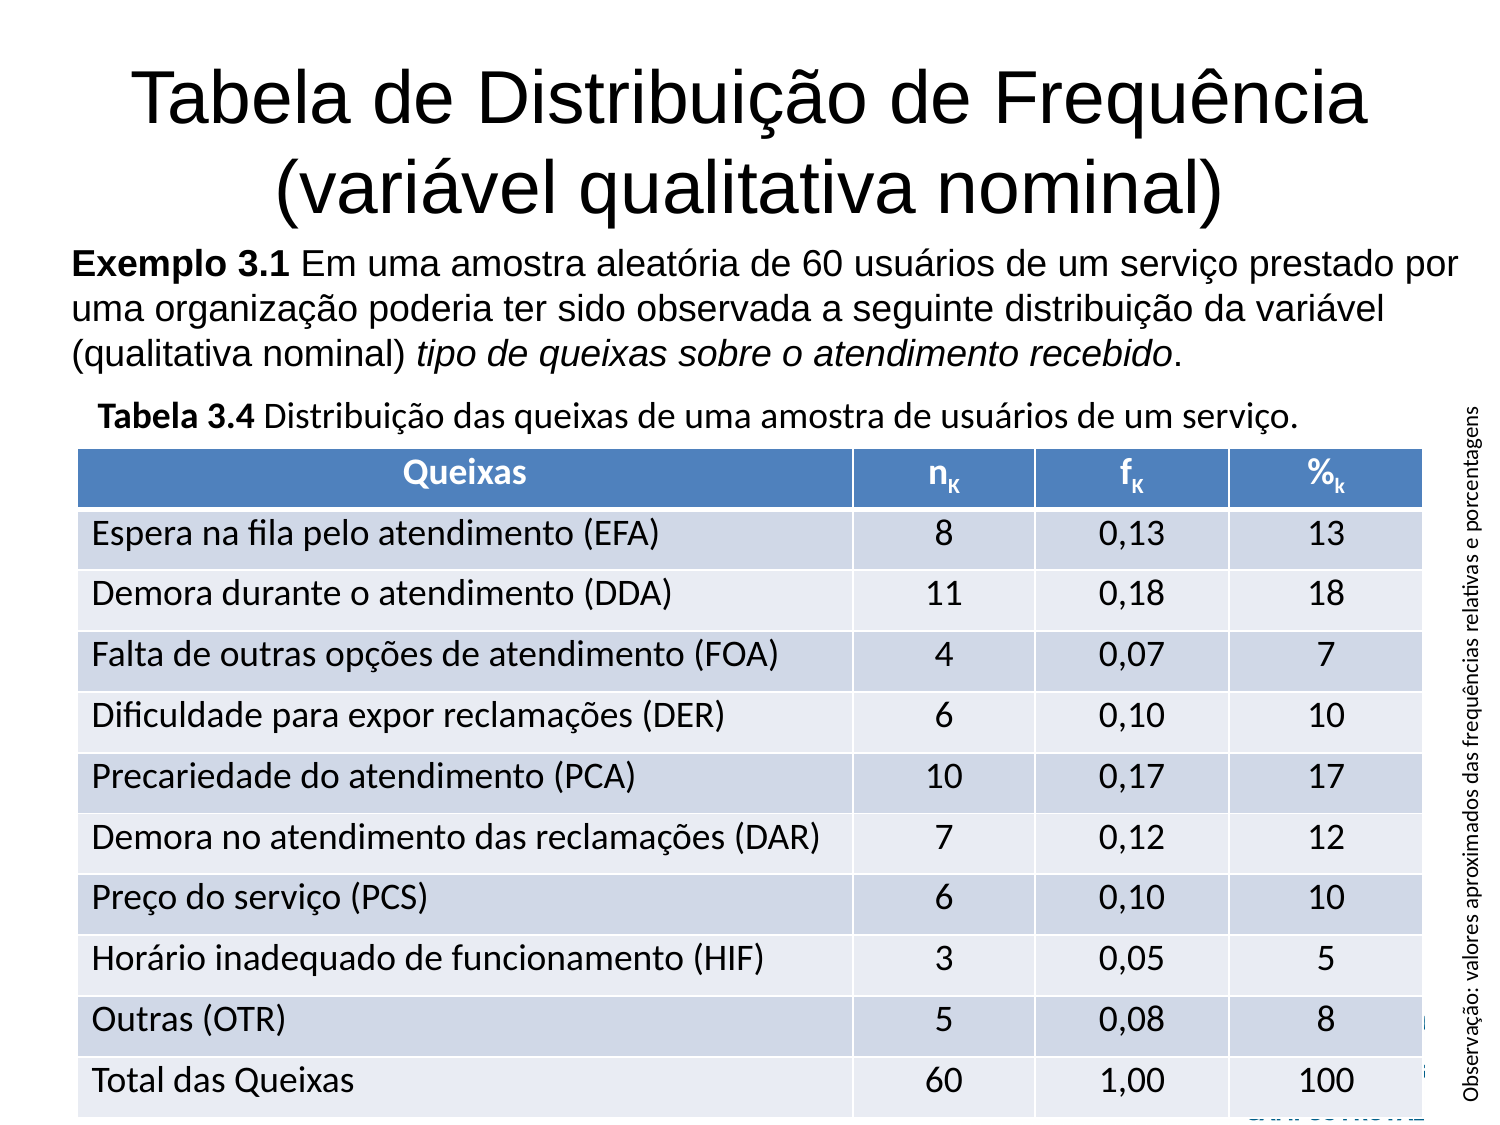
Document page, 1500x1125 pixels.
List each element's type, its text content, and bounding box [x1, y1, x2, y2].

table_cell 17 [1230, 754, 1422, 813]
title Tabela de Distribuição de Frequência (variável qualitativa nominal) [75, 45, 1425, 231]
table_cell 0,07 [1036, 632, 1228, 691]
table_cell 8 [1230, 997, 1422, 1056]
table_cell Dificuldade para expor reclamações (DER) [78, 693, 852, 752]
table_cell 5 [854, 997, 1034, 1056]
table_cell Espera na fila pelo atendimento (EFA) [78, 512, 852, 569]
table_cell 3 [854, 936, 1034, 995]
table_cell Falta de outras opções de atendimento (FOA) [78, 632, 852, 691]
table_cell 12 [1230, 814, 1422, 873]
table_cell 0,08 [1036, 997, 1228, 1056]
picture [950, 1119, 1425, 1125]
table_cell Demora durante o atendimento (DDA) [78, 571, 852, 630]
table_cell 60 [854, 1058, 1034, 1117]
table_cell Horário inadequado de funcionamento (HIF) [78, 936, 852, 995]
table_cell 10 [854, 754, 1034, 813]
table_cell 6 [854, 693, 1034, 752]
table_header nK [854, 449, 1034, 507]
table_header fK [1036, 449, 1228, 507]
table_cell 0,12 [1036, 814, 1228, 873]
table_cell 5 [1230, 936, 1422, 995]
table_cell 1,00 [1036, 1058, 1228, 1117]
table_cell Demora no atendimento das reclamações (DAR) [78, 814, 852, 873]
table_cell Outras (OTR) [78, 997, 852, 1056]
table_cell Precariedade do atendimento (PCA) [78, 754, 852, 813]
table_cell 0,18 [1036, 571, 1228, 630]
table_cell 100 [1230, 1058, 1422, 1117]
table_cell 0,13 [1036, 512, 1228, 569]
table_cell 7 [854, 814, 1034, 873]
table_cell 13 [1230, 512, 1422, 569]
list Exemplo 3.1 Em uma amostra aleatória de 60 usuários de um serviço prestado por uma organização poderia ter sido observada a seguinte distribuição da variável (qualitativa nominal) tipo de queixas sobre o atendimento recebido. [0, 231, 1500, 386]
table_cell 0,05 [1036, 936, 1228, 995]
table_cell 10 [1230, 693, 1422, 752]
table_cell Total das Queixas [78, 1058, 852, 1117]
text_box Observação: valores aproximados das frequências relativas e porcentagens [1447, 399, 1500, 1118]
table_cell 10 [1230, 875, 1422, 934]
table_cell Preço do serviço (PCS) [78, 875, 852, 934]
text_box Tabela 3.4 Distribuição das queixas de uma amostra de usuários de um serviço. [83, 383, 1316, 444]
table_cell 0,10 [1036, 875, 1228, 934]
table_cell 0,10 [1036, 693, 1228, 752]
table_cell 18 [1230, 571, 1422, 630]
table_header %k [1230, 449, 1422, 507]
table_header Queixas [78, 449, 852, 507]
table_cell 6 [854, 875, 1034, 934]
table_cell 11 [854, 571, 1034, 630]
table_cell 7 [1230, 632, 1422, 691]
table_cell 8 [854, 512, 1034, 569]
table_cell 0,17 [1036, 754, 1228, 813]
table_cell 4 [854, 632, 1034, 691]
